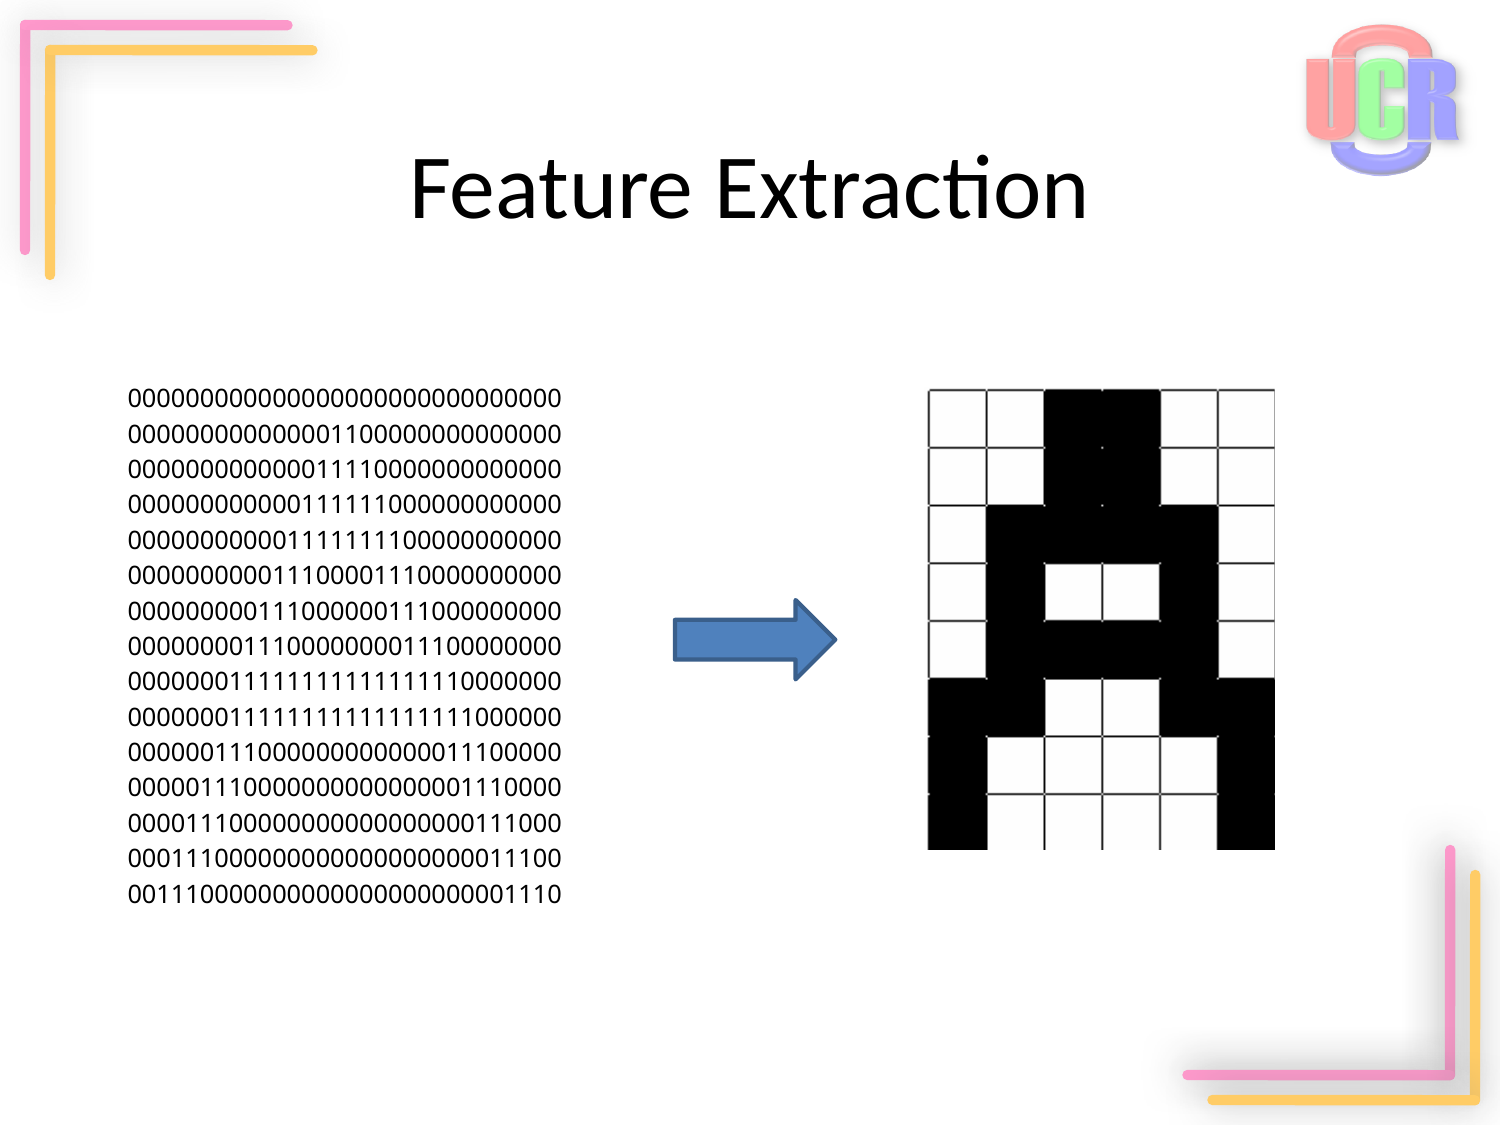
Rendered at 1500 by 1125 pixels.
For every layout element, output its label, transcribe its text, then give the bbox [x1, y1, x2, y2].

text_box [672, 598, 838, 682]
list 000000000000000000000000000000 000000000000001100000000000000 000000000000011110000000000000 000000000000111111000000000000 000000000001111111100000000000 000000000011100001110000000000 000000000111000000111000000000 000000001110000000011100000000 000000011111111111111110000000 000000011111111111111111000000 000000111000000000000011100000 000001110000000000000001110000 000011100000000000000000111000 000111000000000000000000011100 001110000000000000000000001110 [112, 374, 676, 938]
picture [924, 387, 1276, 851]
text_box Feature Extraction [74, 87, 1425, 275]
picture [1199, 0, 1500, 188]
